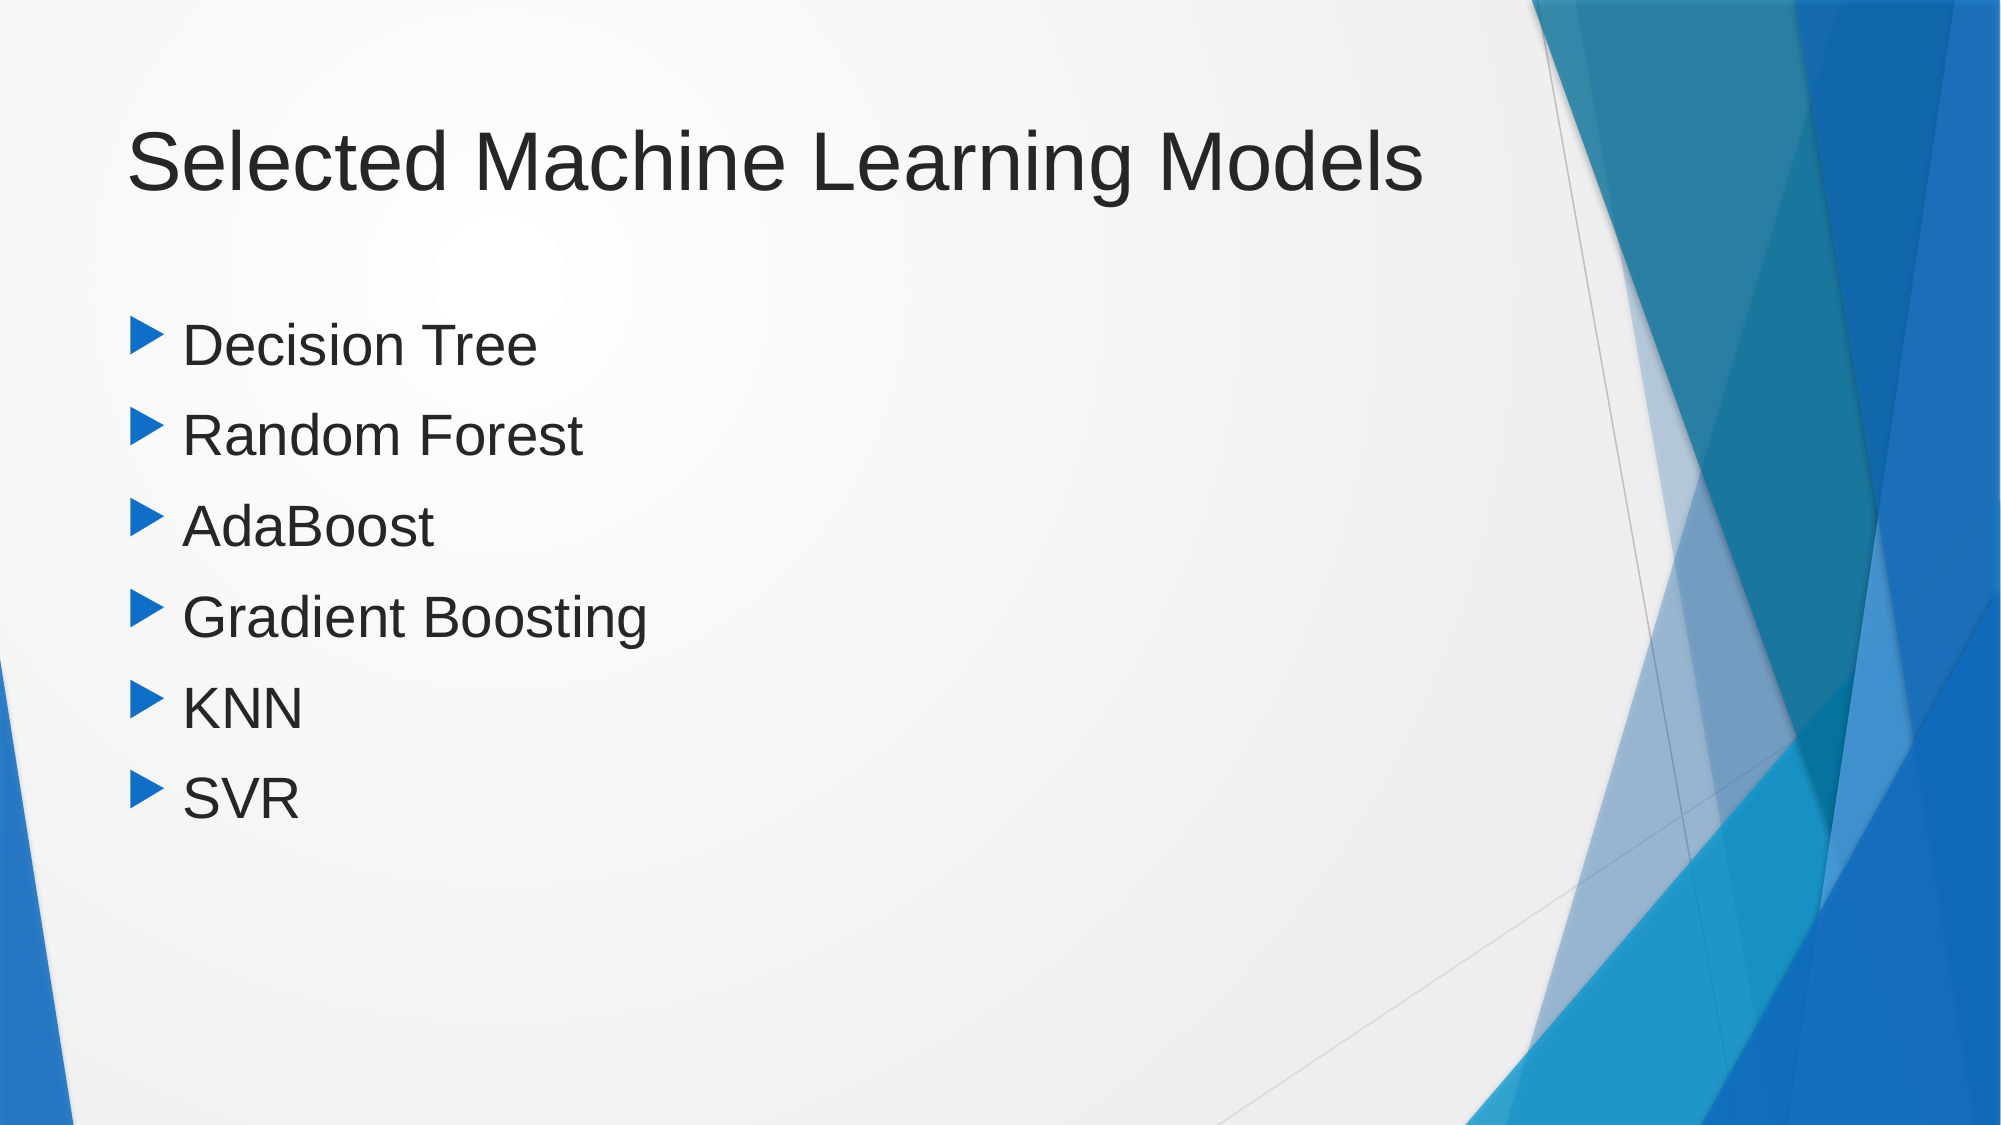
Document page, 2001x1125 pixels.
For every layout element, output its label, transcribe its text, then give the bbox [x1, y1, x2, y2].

title Selected Machine Learning Models [111, 99, 1522, 299]
list Decision Tree Random Forest AdaBoost Gradient Boosting KNN SVR [111, 299, 1590, 936]
